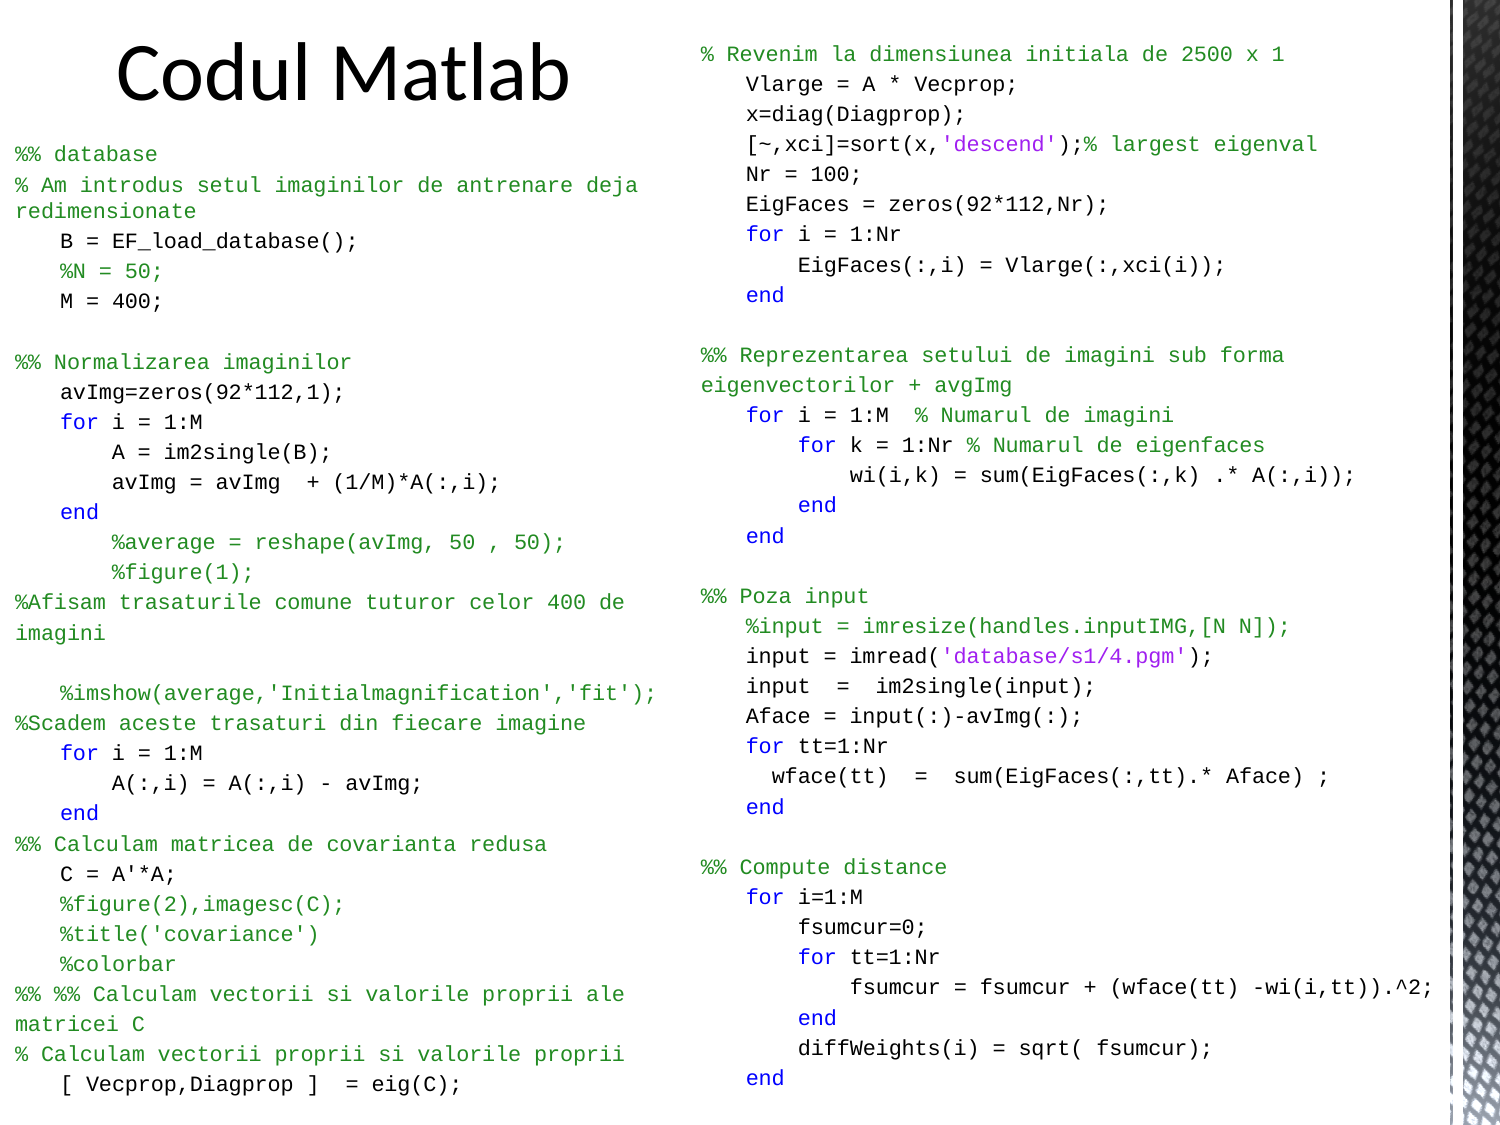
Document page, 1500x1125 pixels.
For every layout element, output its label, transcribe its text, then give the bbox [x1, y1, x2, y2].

title Codul Matlab [0, 0, 689, 136]
text_box %% database % Am introdus setul imaginilor de antrenare deja redimensionate B = EF_load_database(); %N = 50; M = 400; %% Normalizarea imaginilor avImg=zeros(92*112,1); for i = 1:M A = im2single(B); avImg = avImg + (1/M)*A(:,i); end %average = reshape(avImg, 50 , 50); %figure(1); %Afisam trasaturile comune tuturor celor 400 de imagini %imshow(average,'Initialmagnification','fit'); %Scadem aceste trasaturi din fiecare imagine for i = 1:M A(:,i) = A(:,i) - avImg; end %% Calculam matricea de covarianta redusa C = A'*A; %figure(2),imagesc(C); %title('covariance') %colorbar %% %% Calculam vectorii si valorile proprii ale matricei C % Calculam vectorii proprii si valorile proprii [ Vecprop,Diagprop ] = eig(C); [0, 136, 689, 1125]
list % Revenim la dimensiunea initiala de 2500 x 1 Vlarge = A * Vecprop; x=diag(Diagprop); [~,xci]=sort(x,'descend');% largest eigenval Nr = 100; EigFaces = zeros(92*112,Nr); for i = 1:Nr EigFaces(:,i) = Vlarge(:,xci(i)); end %% Reprezentarea setului de imagini sub forma eigenvectorilor + avgImg for i = 1:M % Numarul de imagini for k = 1:Nr % Numarul de eigenfaces wi(i,k) = sum(EigFaces(:,k) .* A(:,i)); end end %% Poza input %input = imresize(handles.inputIMG,[N N]); input = imread('database/s1/4.pgm'); input = im2single(input); Aface = input(:)-avImg(:); for tt=1:Nr wface(tt) = sum(EigFaces(:,tt).* Aface) ; end %% Compute distance for i=1:M fsumcur=0; for tt=1:Nr fsumcur = fsumcur + (wface(tt) -wi(i,tt)).^2; end diffWeights(i) = sqrt( fsumcur); end [689, 0, 1499, 1125]
